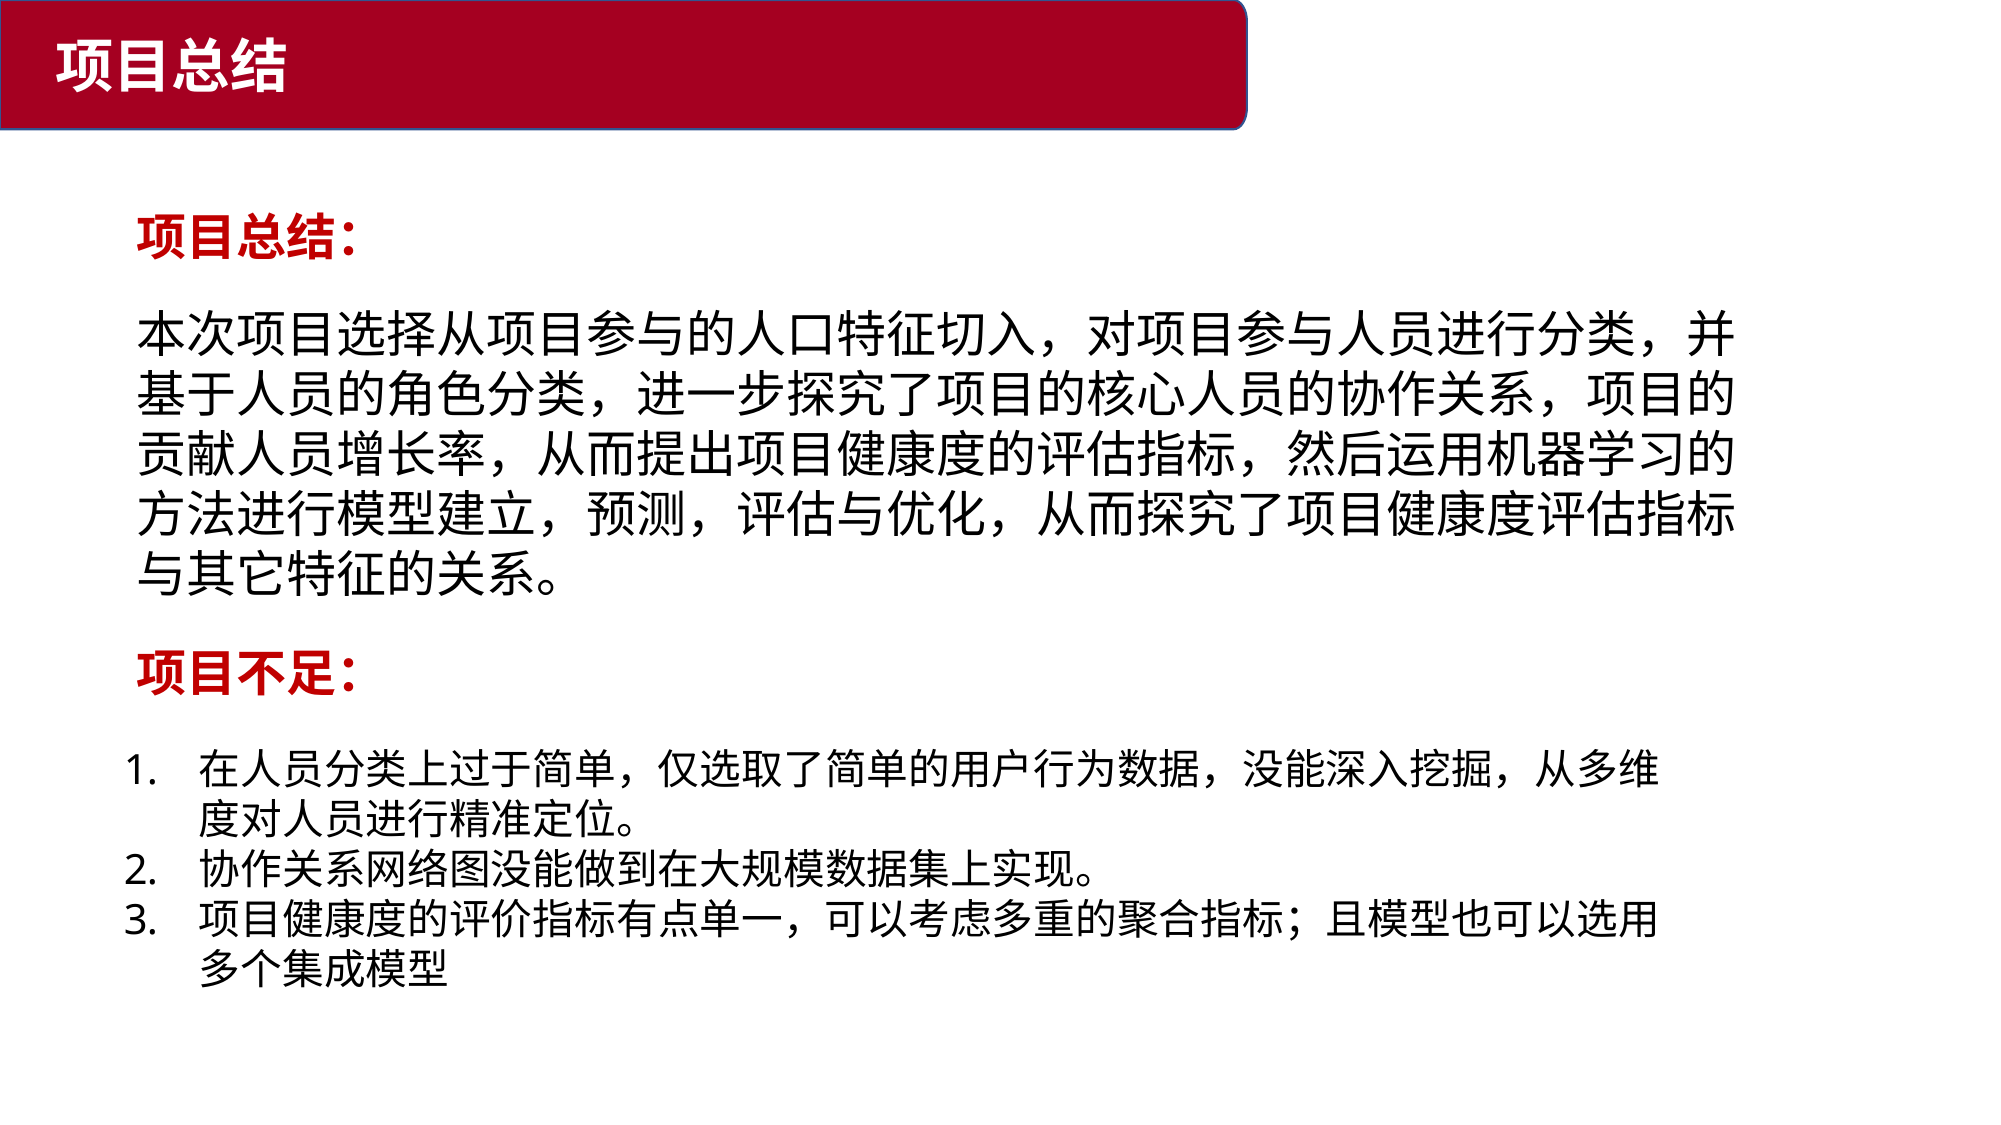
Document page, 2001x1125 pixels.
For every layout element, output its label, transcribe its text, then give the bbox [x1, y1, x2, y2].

text_box 项目总结： [121, 197, 579, 273]
text_box 项目总结 [40, 21, 775, 107]
text_box 本次项目选择从项目参与的人口特征切入，对项目参与人员进行分类，并基于人员的角色分类，进一步探究了项目的核心人员的协作关系，项目的贡献人员增长率，从而提出项目健康度的评估指标，然后运用机器学习的方法进行模型建立，预测，评估与优化，从而探究了项目健康度评估指标与其它特征的关系。 [121, 294, 1773, 610]
text_box [0, 0, 1248, 131]
text_box 在人员分类上过于简单，仅选取了简单的用户行为数据，没能深入挖掘，从多维度对人员进行精准定位。 协作关系网络图没能做到在大规模数据集上实现。 项目健康度的评价指标有点单一，可以考虑多重的聚合指标；且模型也可以选用多个集成模型 [108, 735, 1697, 1000]
text_box 项目不足： [121, 633, 691, 709]
